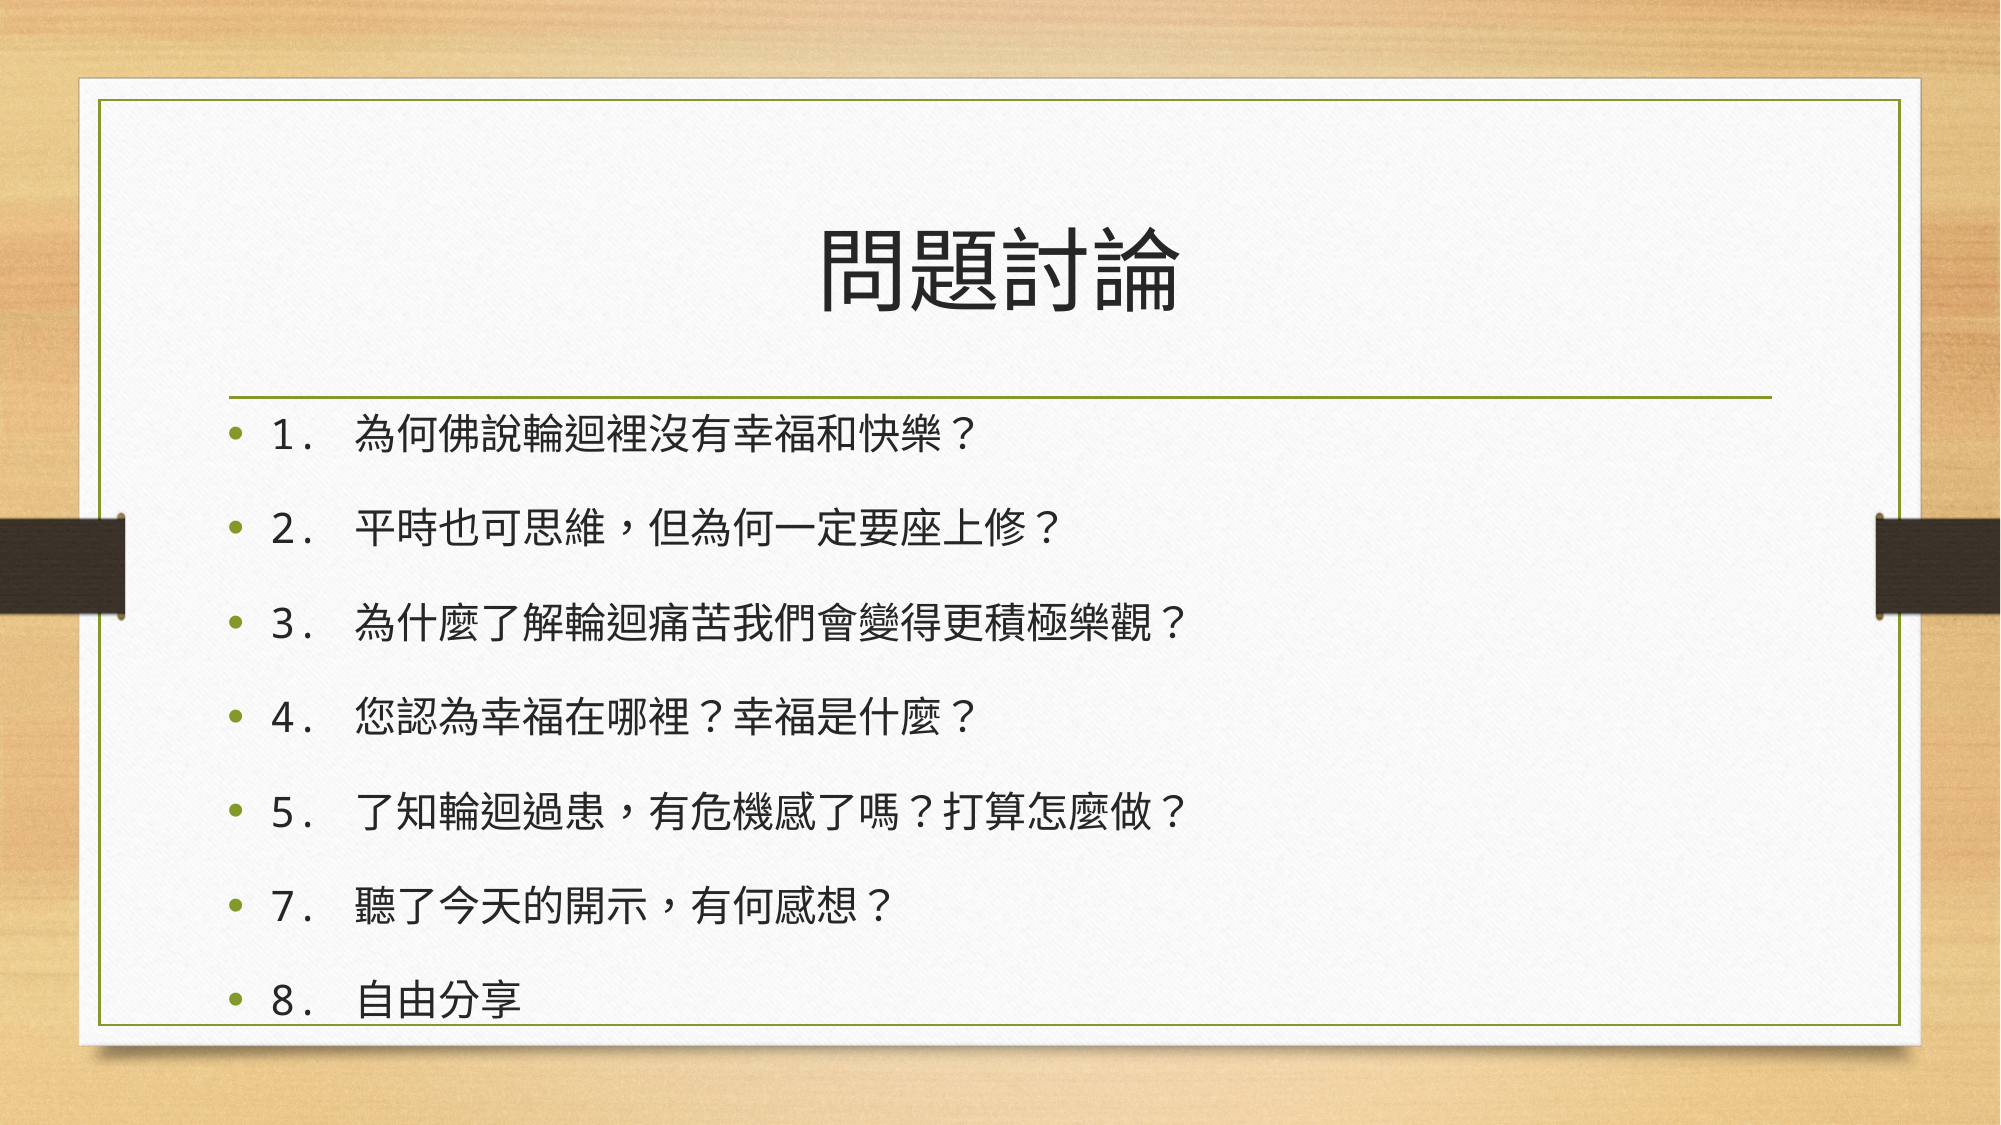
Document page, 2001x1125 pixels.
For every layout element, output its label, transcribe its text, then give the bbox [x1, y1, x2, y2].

list 1. 為何佛說輪迴裡沒有幸福和快樂？ 2. 平時也可思維，但為何一定要座上修？ 3. 為什麼了解輪迴痛苦我們會變得更積極樂觀？ 4. 您認為幸福在哪裡？幸福是什麼？ 5. 了知輪迴過患，有危機感了嗎？打算怎麼做？ 7. 聽了今天的開示，有何感想？ 8. 自由分享 [212, 375, 1788, 1032]
title 問題討論 [212, 161, 1788, 375]
picture [0, 0, 2001, 1125]
